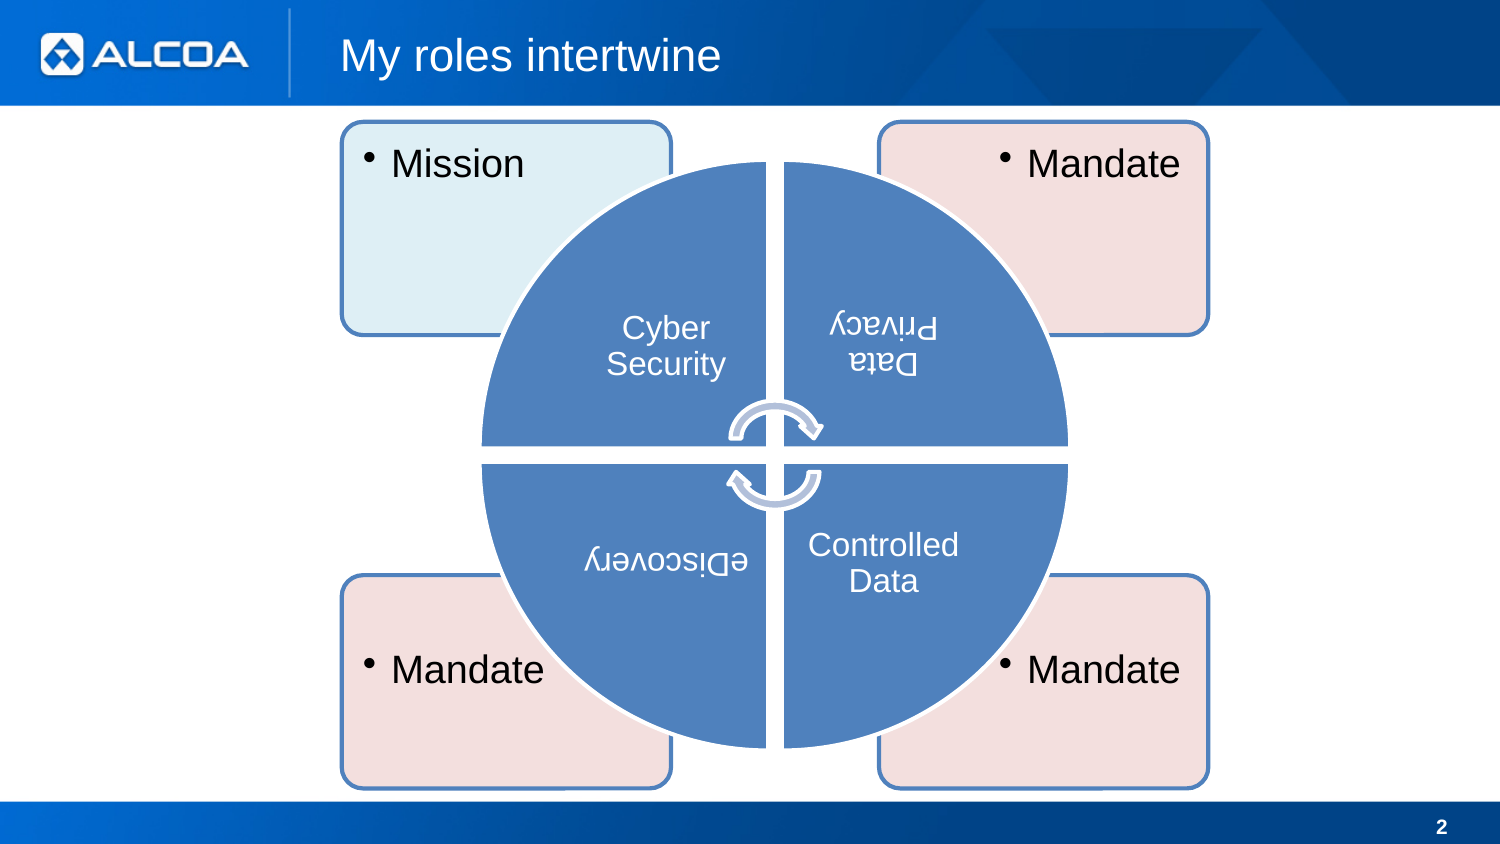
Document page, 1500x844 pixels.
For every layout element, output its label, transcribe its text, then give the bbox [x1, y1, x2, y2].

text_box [274, 121, 1276, 789]
picture [0, 0, 1500, 844]
slide_number 2 [1287, 809, 1463, 844]
title My roles intertwine [324, 13, 1425, 93]
